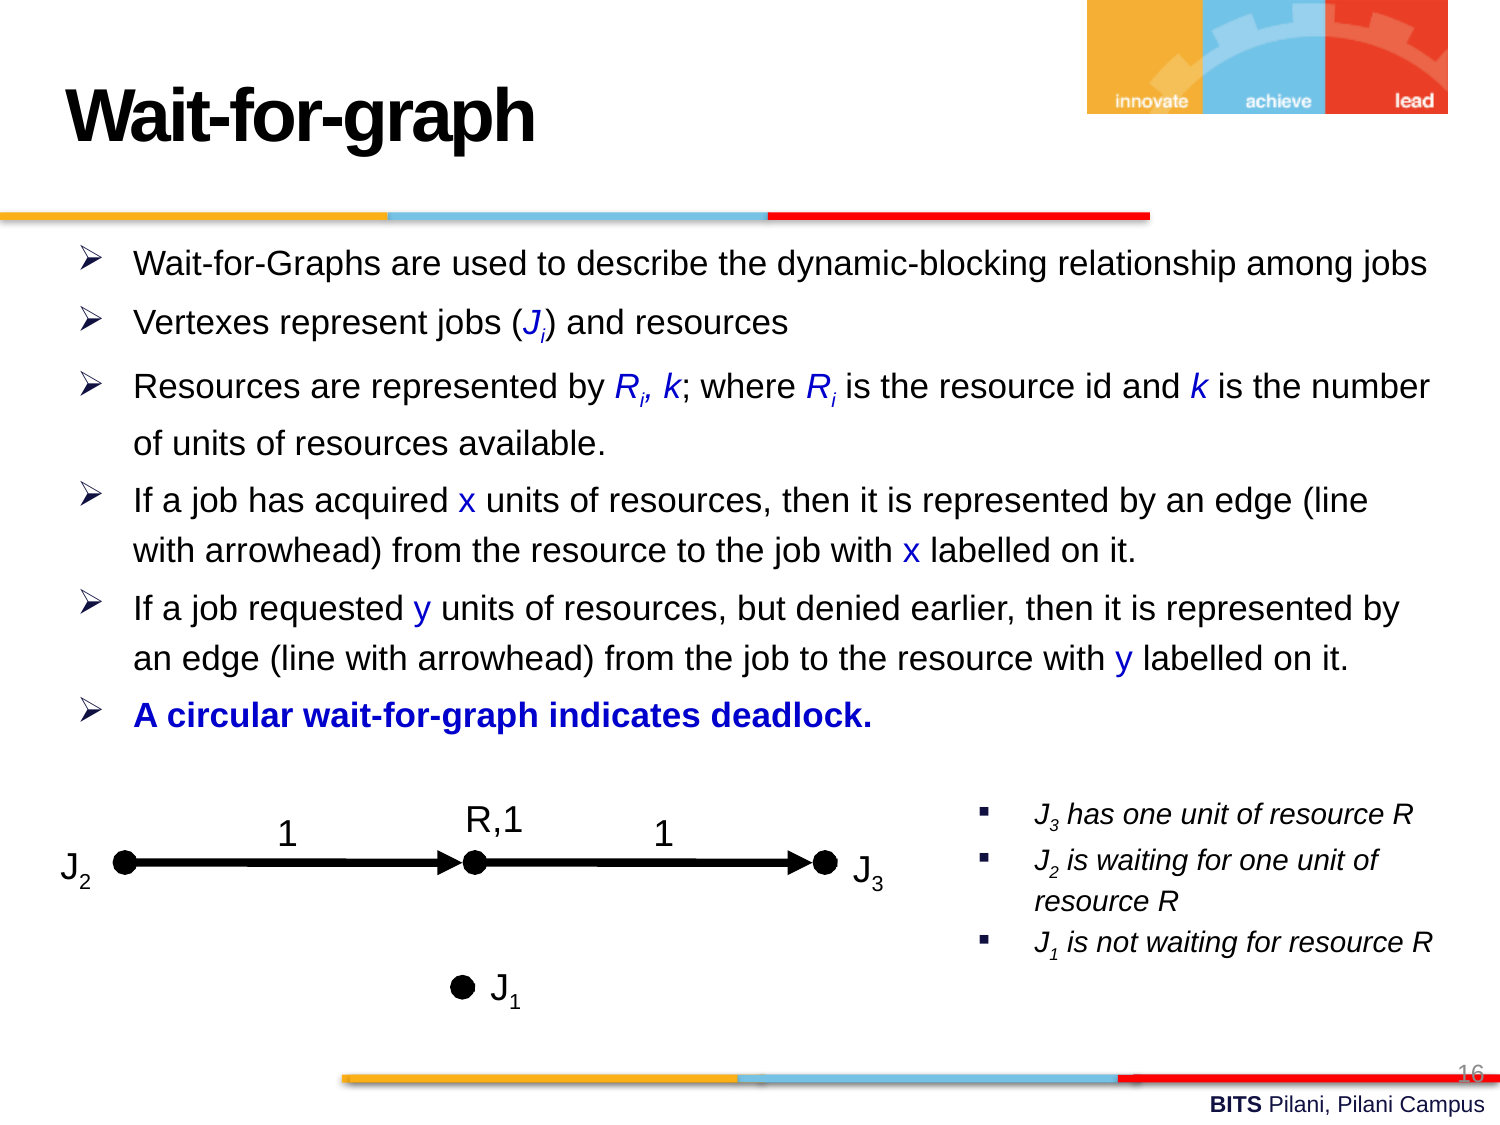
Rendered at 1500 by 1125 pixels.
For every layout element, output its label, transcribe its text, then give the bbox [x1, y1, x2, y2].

text_box R,1 [450, 787, 539, 848]
list Wait-for-graph [49, 24, 1088, 213]
text_box J3 has one unit of resource R J2 is waiting for one unit of resource R J1 is not waiting for resource R [962, 787, 1463, 975]
text_box 1 [638, 801, 689, 860]
text_box J3 [838, 837, 899, 904]
text_box J1 [475, 955, 537, 1022]
text_box 1 [262, 801, 313, 860]
slide_number 16 [1149, 1042, 1500, 1103]
list Wait-for-Graphs are used to describe the dynamic-blocking relationship among jobs Vertexes represent jobs (Ji) and resources Resources are represented by Ri, k; where Ri is the resource id and k is the number of units of resources available. If a job has acquired x units of resources, then it is represented by an edge (line with arrowhead) from the resource to the job with x labelled on it. If a job requested y units of resources, but denied earlier, then it is represented by an edge (line with arrowhead) from the job to the resource with y labelled on it. A circular wait-for-graph indicates deadlock. [62, 224, 1451, 751]
picture [1087, 0, 1448, 114]
text_box J2 [45, 834, 107, 901]
